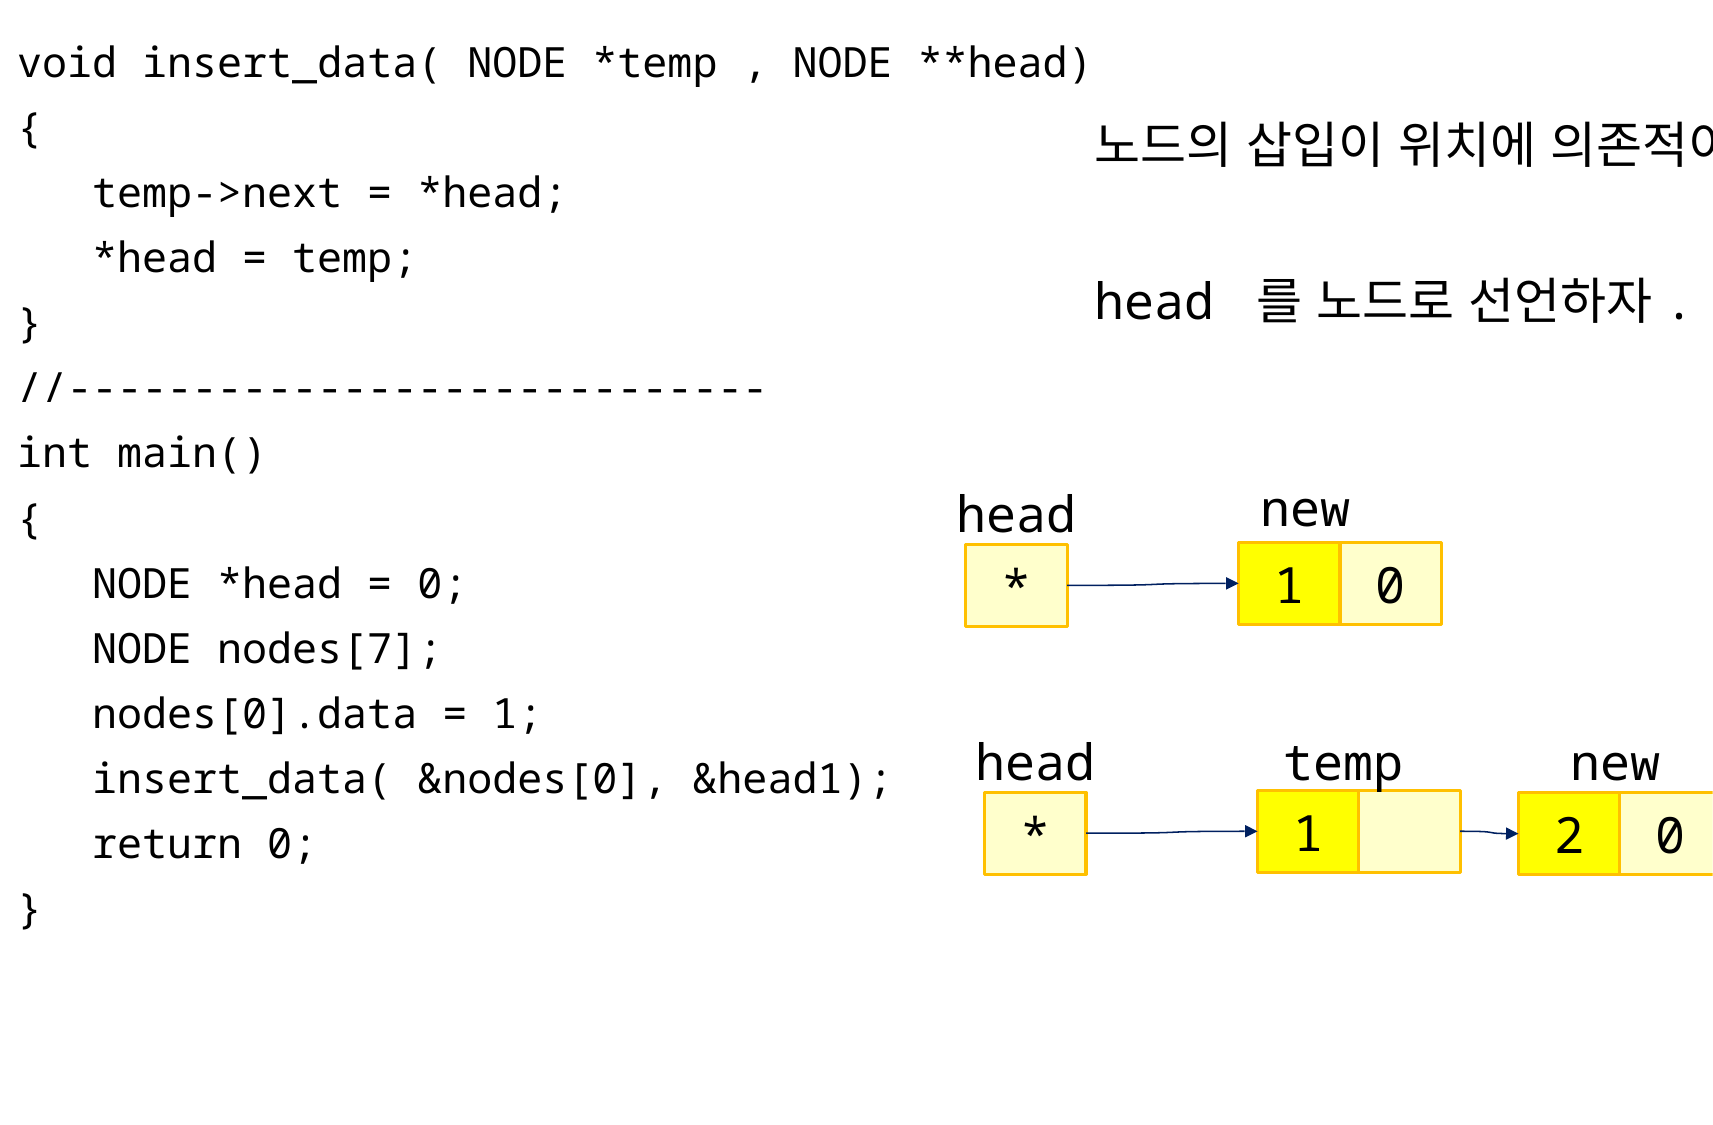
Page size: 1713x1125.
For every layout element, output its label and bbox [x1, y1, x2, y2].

text_box [2, 13, 1713, 939]
